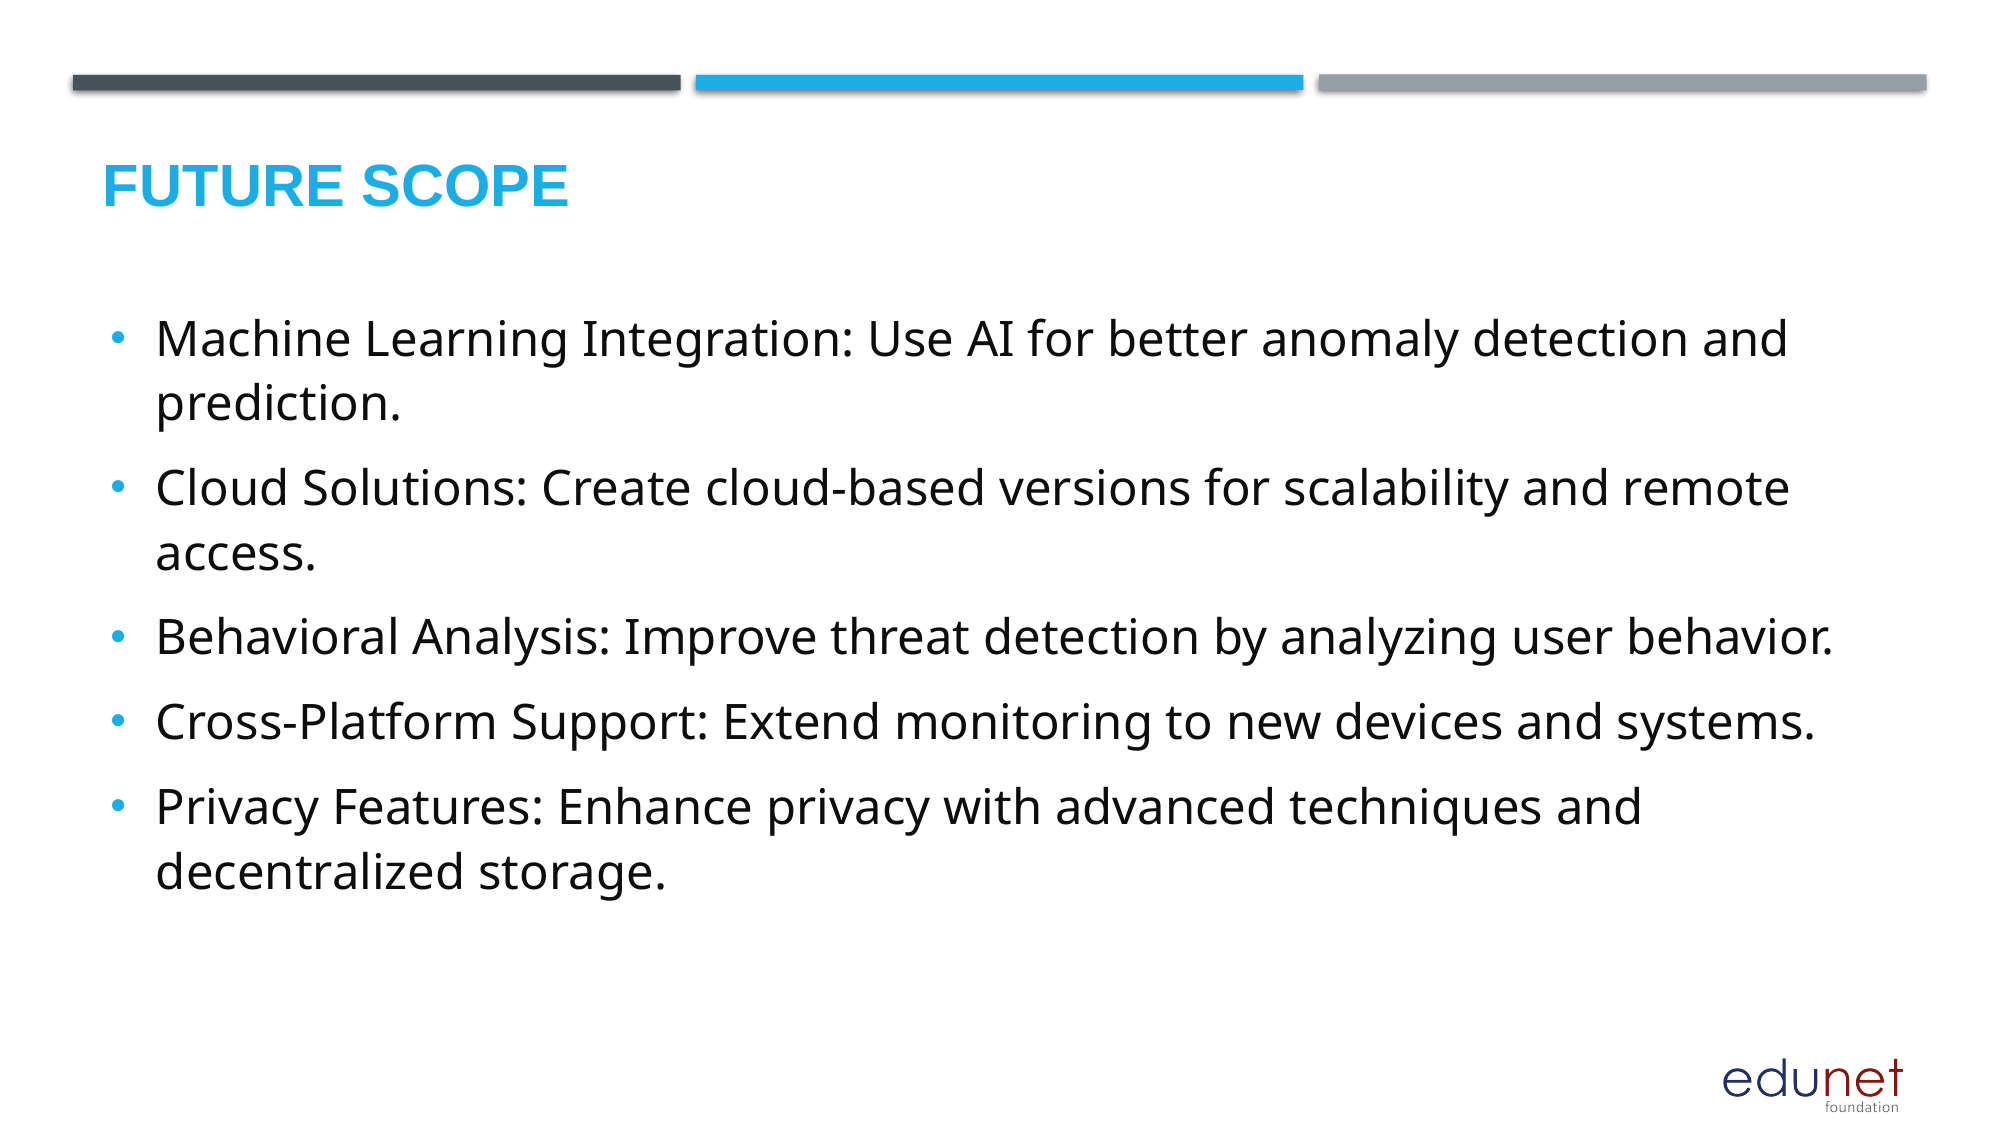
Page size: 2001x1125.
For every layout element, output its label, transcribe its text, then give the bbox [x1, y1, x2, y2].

text_box Future scope [87, 138, 1898, 226]
list Machine Learning Integration: Use AI for better anomaly detection and prediction. Cloud Solutions: Create cloud-based versions for scalability and remote access. Behavioral Analysis: Improve threat detection by analyzing user behavior. Cross-Platform Support: Extend monitoring to new devices and systems. Privacy Features: Enhance privacy with advanced techniques and decentralized storage. [95, 213, 1905, 981]
picture [1719, 1056, 1905, 1116]
